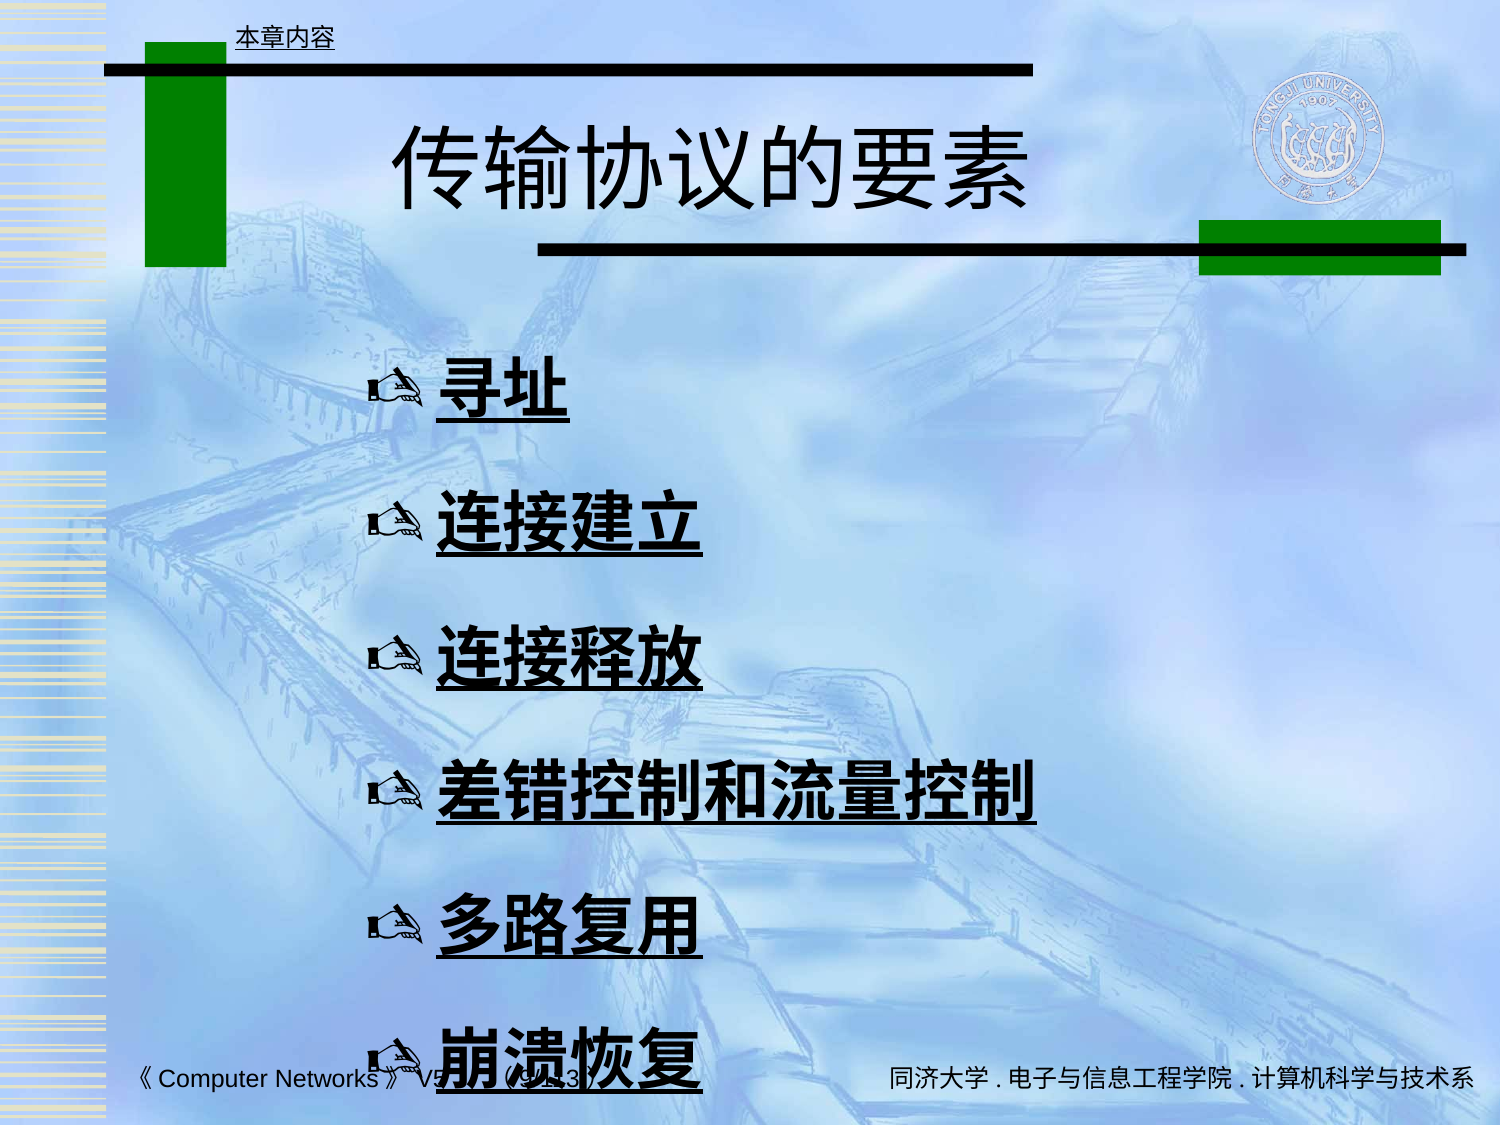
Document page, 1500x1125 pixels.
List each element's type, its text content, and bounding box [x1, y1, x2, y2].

text_box 本章内容 [220, 14, 1463, 66]
text_box 寻址 连接建立 连接释放 差错控制和流量控制 多路复用 崩溃恢复 [348, 314, 1140, 1012]
picture [0, 65, 104, 77]
title 传输协议的要素 [230, 78, 1193, 244]
picture [0, 0, 1500, 1125]
